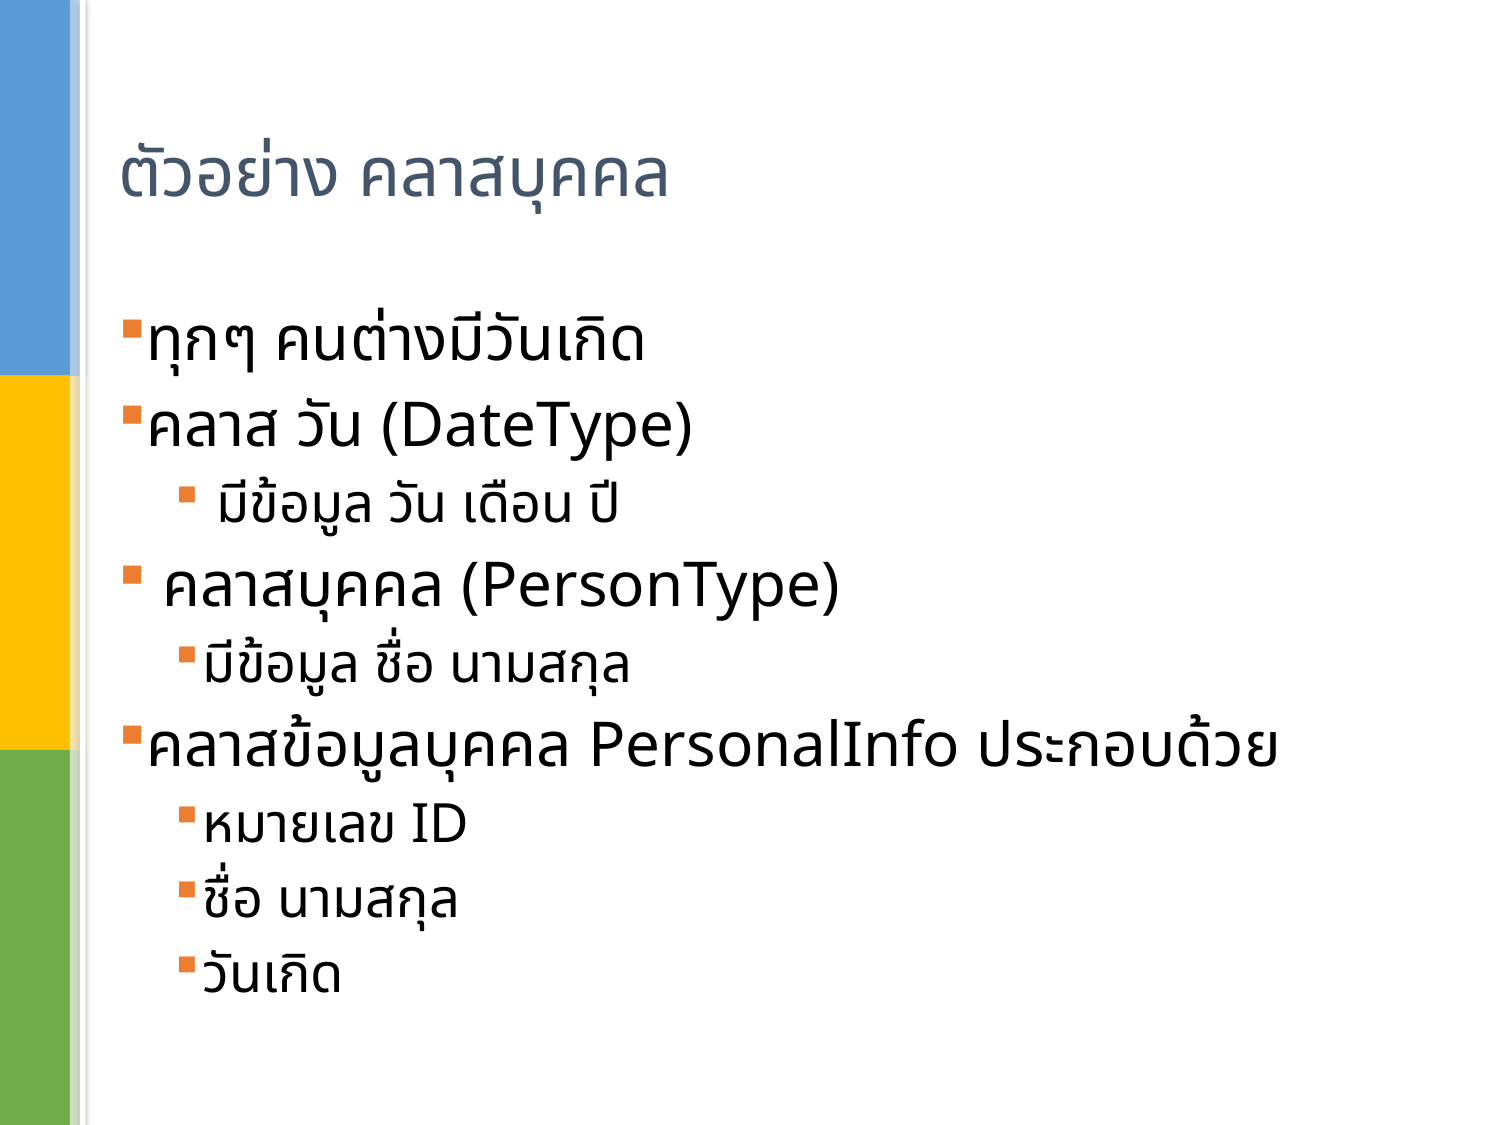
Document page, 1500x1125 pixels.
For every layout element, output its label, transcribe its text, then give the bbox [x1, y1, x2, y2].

list ทุกๆ คนต่างมีวันเกิด คลาส วัน (DateType) มีข้อมูล วัน เดือน ปี คลาสบุคคล (PersonType) มีข้อมูล ชื่อ นามสกุล คลาสข้อมูลบุคคล PersonalInfo ประกอบด้วย หมายเลข ID ชื่อ นามสกุล วันเกิด [103, 299, 1397, 1014]
title ตัวอย่าง คลาสบุคคล [103, 59, 1397, 278]
